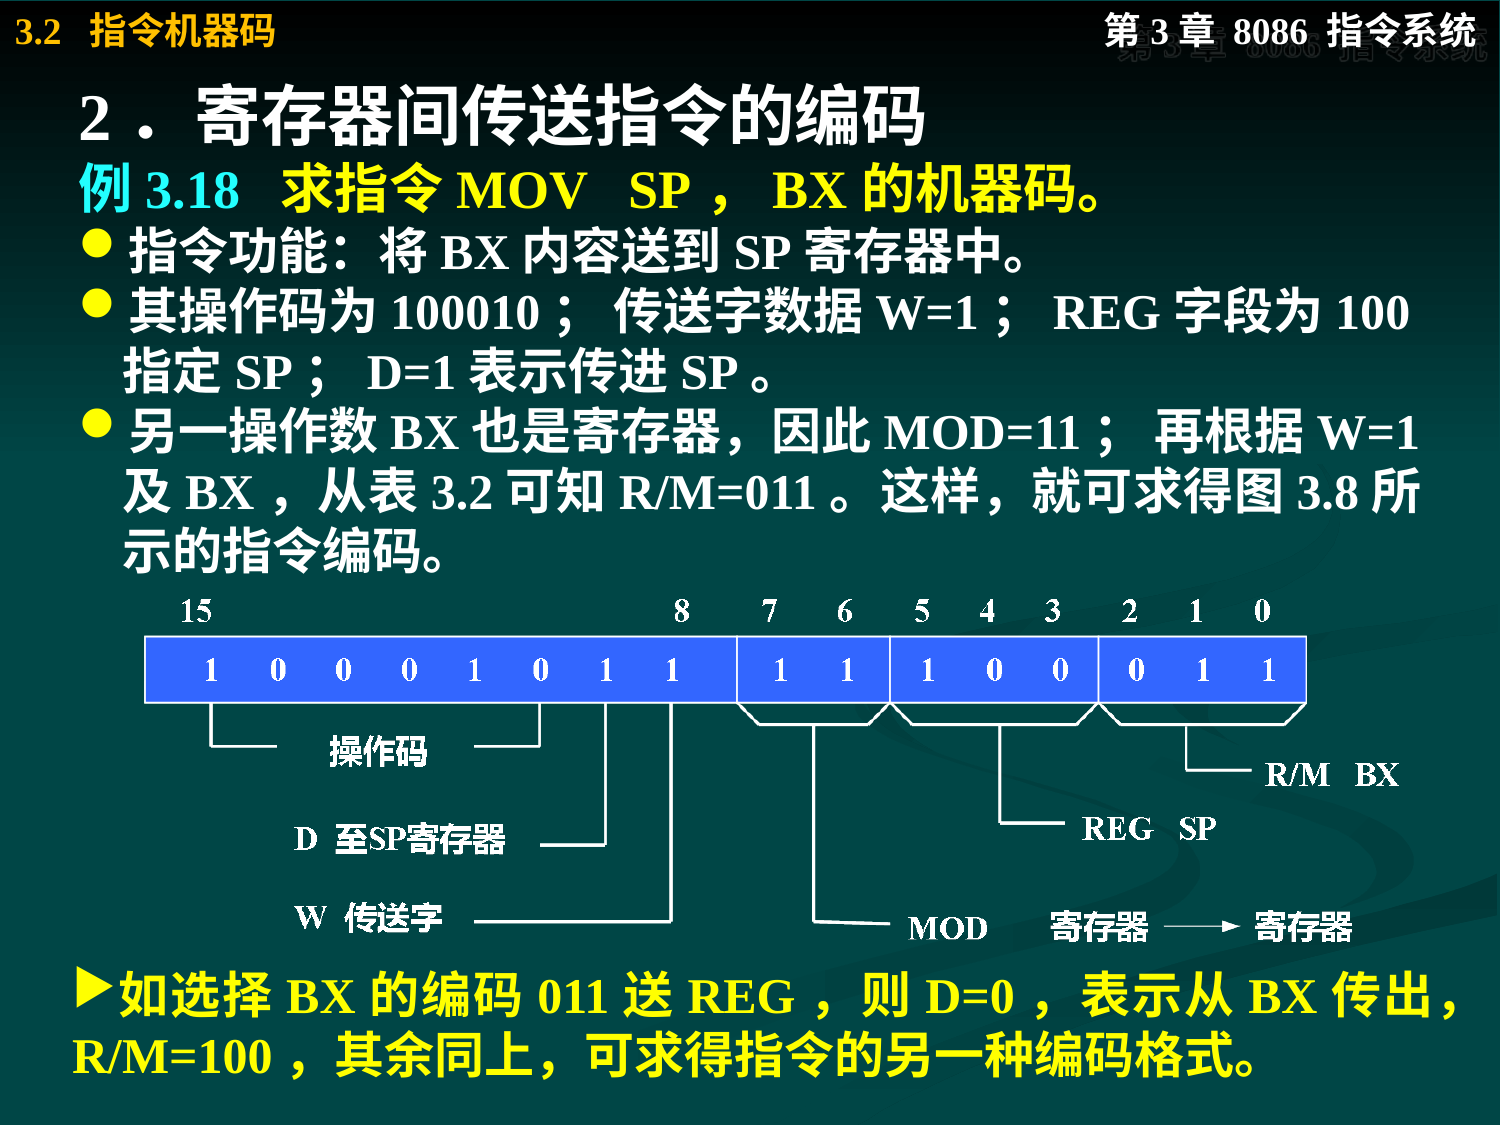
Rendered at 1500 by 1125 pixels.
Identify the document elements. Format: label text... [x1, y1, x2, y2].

text_box 如选择BX的编码011送REG，则D=0，表示从BX传出，R/M=100，其余同上，可求得指令的另一种编码格式。 [57, 956, 1450, 1091]
picture [144, 583, 1413, 955]
list 2．寄存器间传送指令的编码 例3.18 求指令MOV SP，BX的机器码。 指令功能：将BX内容送到SP寄存器中。 其操作码为100010； 传送字数据W=1；REG字段为100指定SP；D=1表示传进SP。 另一操作数BX也是寄存器，因此MOD=11； 再根据W=1及BX，从表3.2可知R/M=011。这样，就可求得图3.8所示的指令编码。 [63, 66, 1437, 607]
